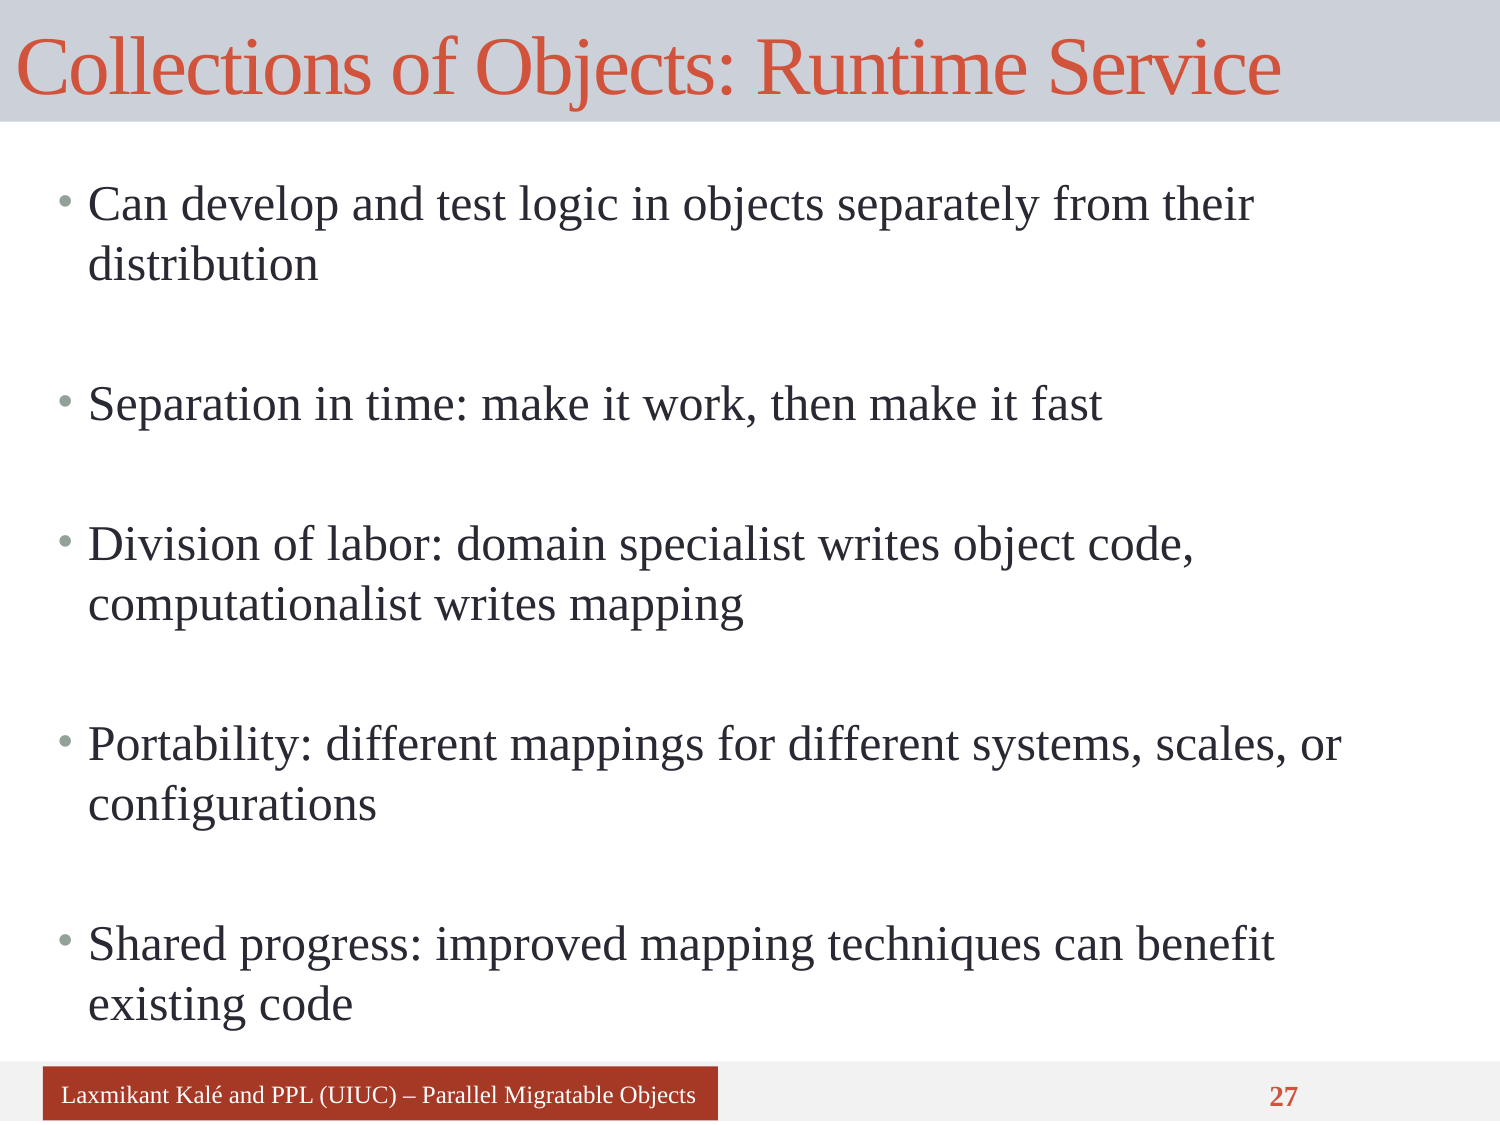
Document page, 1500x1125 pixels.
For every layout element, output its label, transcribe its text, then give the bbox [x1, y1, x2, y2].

footer Laxmikant Kalé and PPL (UIUC) – Parallel Migratable Objects [42, 1066, 718, 1121]
list Can develop and test logic in objects separately from their distribution Separation in time: make it work, then make it fast Division of labor: domain specialist writes object code, computationalist writes mapping Portability: different mappings for different systems, scales, or configurations Shared progress: improved mapping techniques can benefit existing code [42, 154, 1457, 1047]
slide_number 27 [1254, 1067, 1457, 1122]
title Collections of Objects: Runtime Service [0, 0, 1500, 122]
